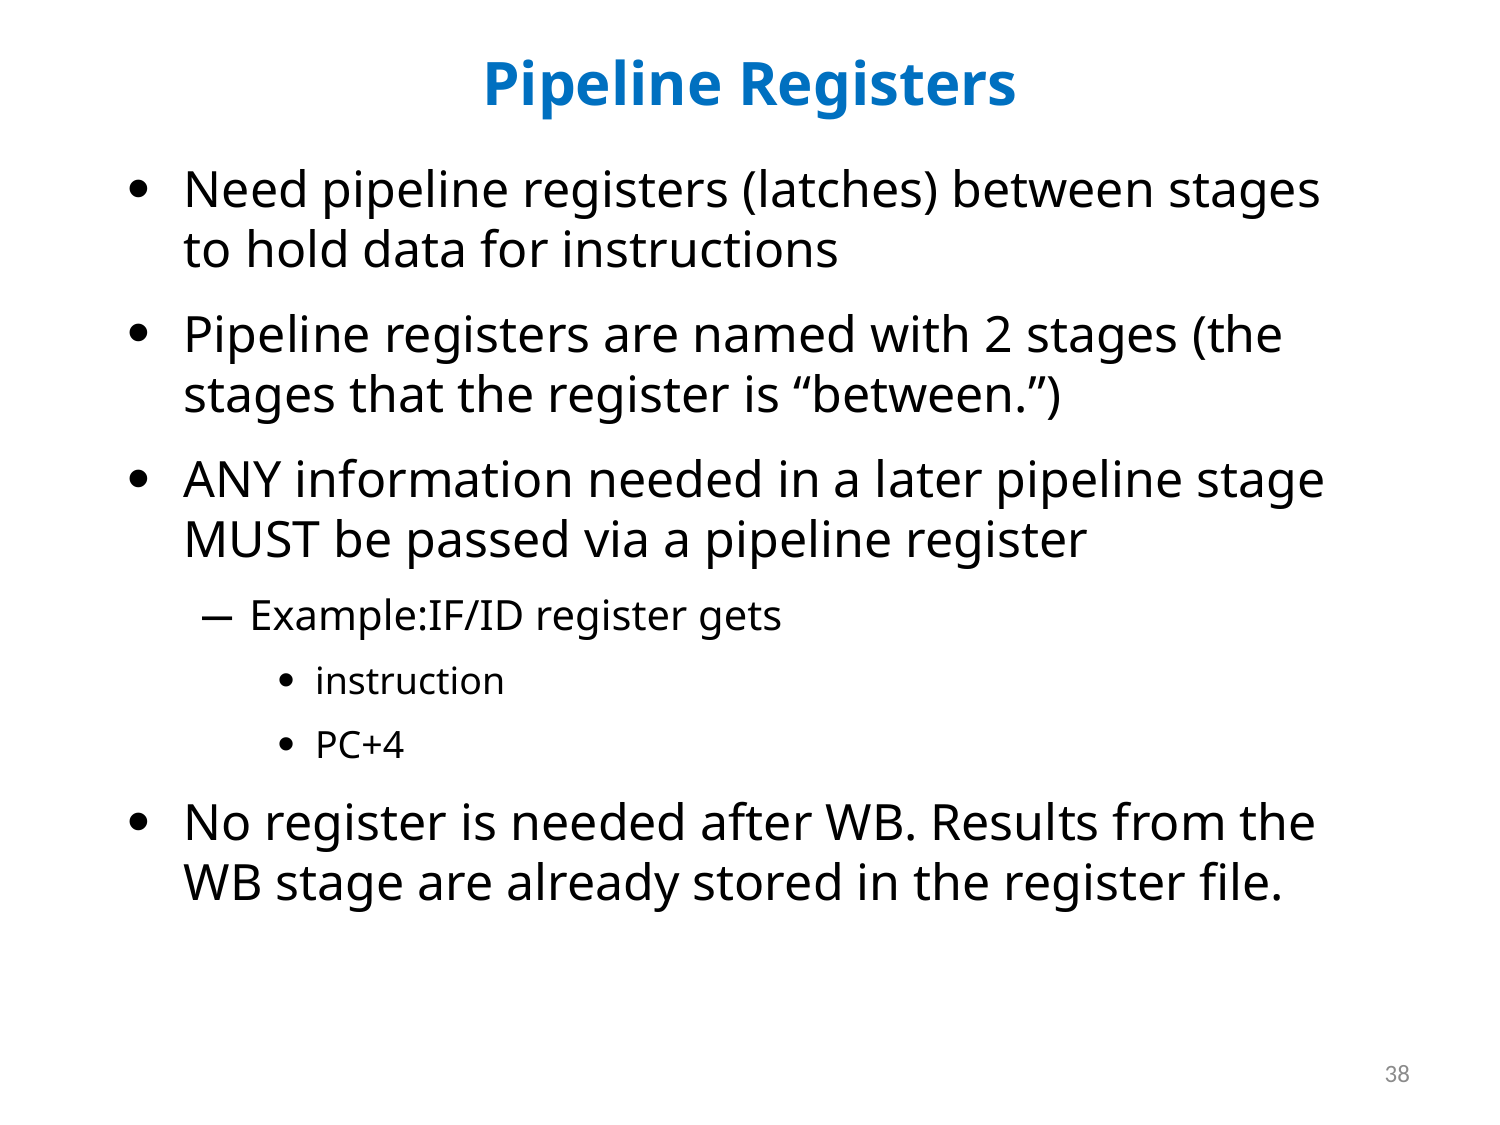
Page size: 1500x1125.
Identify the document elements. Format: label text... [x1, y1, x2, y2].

title Pipeline Registers [112, 37, 1388, 125]
slide_number 38 [1074, 1042, 1425, 1103]
list Need pipeline registers (latches) between stages to hold data for instructions Pipeline registers are named with 2 stages (the stages that the register is “between.”) ANY information needed in a later pipeline stage MUST be passed via a pipeline register Example:IF/ID register gets instruction PC+4 No register is needed after WB. Results from the WB stage are already stored in the register file. [112, 149, 1388, 1000]
